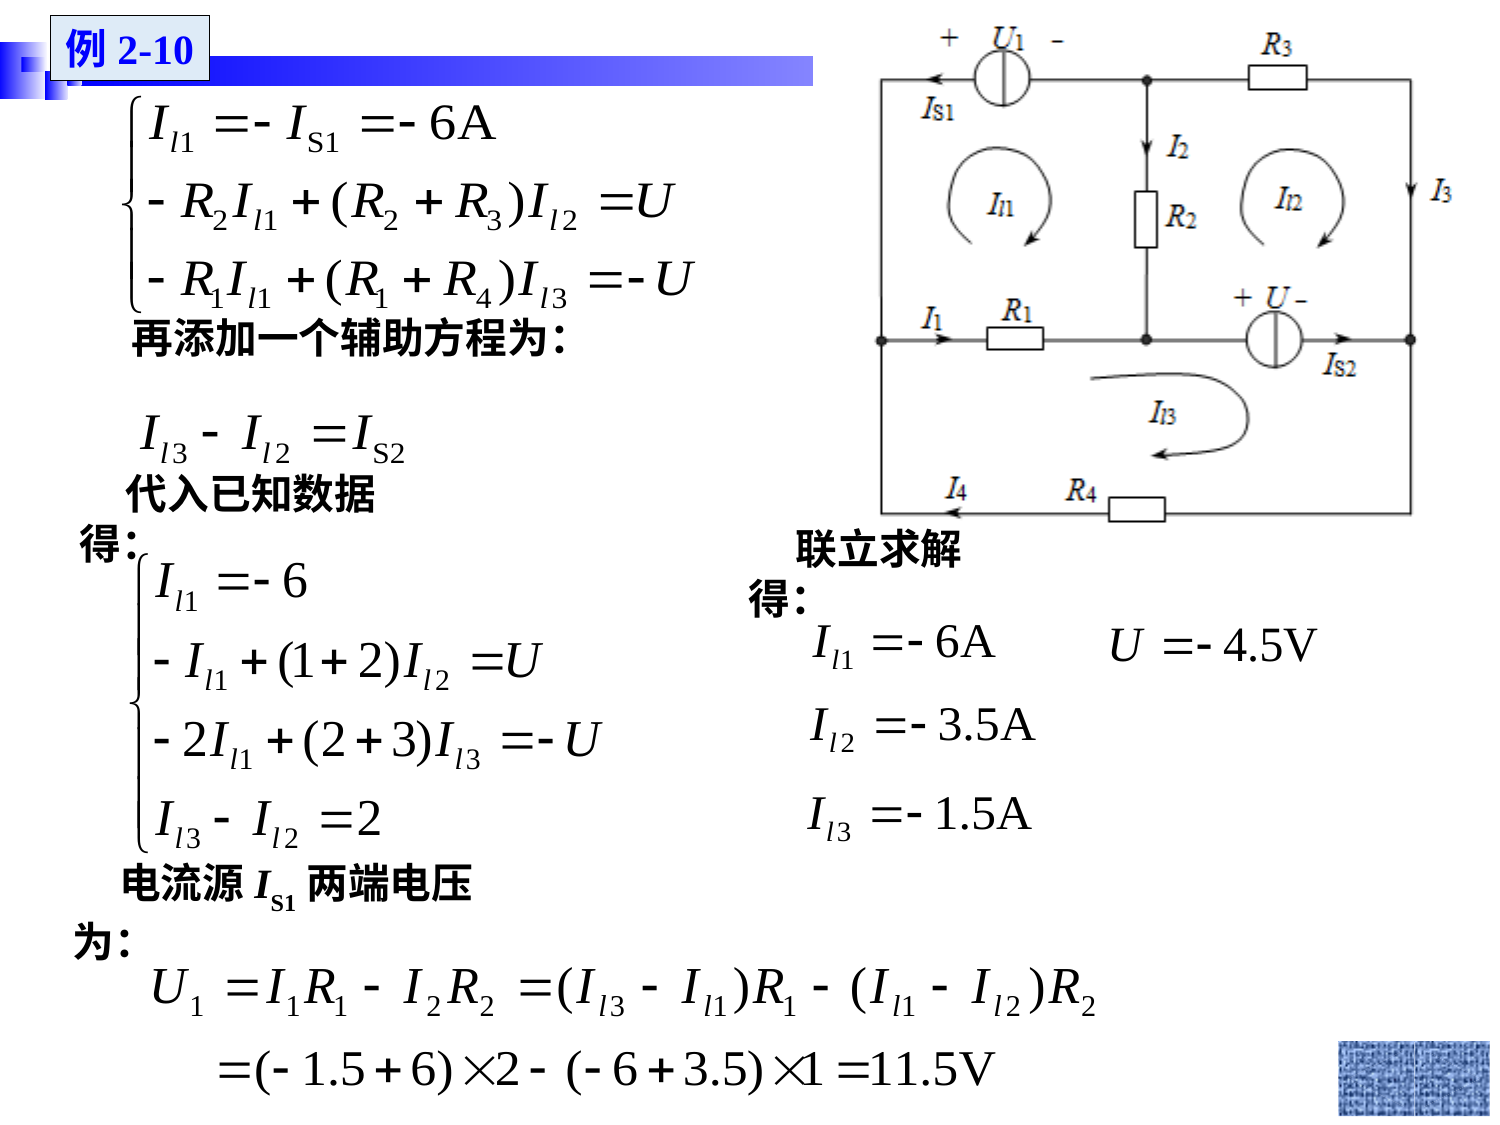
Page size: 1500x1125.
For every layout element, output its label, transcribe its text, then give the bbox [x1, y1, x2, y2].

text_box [118, 544, 615, 864]
text_box 例2-10 [50, 15, 210, 81]
picture [812, 1, 1500, 541]
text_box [130, 398, 415, 476]
text_box [1414, 1041, 1490, 1117]
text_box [800, 691, 1047, 765]
text_box 再添加一个辅助方程为： [70, 329, 636, 395]
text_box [1104, 616, 1326, 675]
text_box 代入已知数据得： [64, 485, 429, 551]
text_box 电流源IS1两端电压为： [57, 874, 526, 949]
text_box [206, 1039, 1007, 1106]
text_box [1338, 1041, 1414, 1117]
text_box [771, 57, 775, 85]
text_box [797, 780, 1040, 854]
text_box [110, 85, 709, 325]
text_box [803, 608, 1007, 682]
text_box 联立求解得： [734, 540, 1015, 606]
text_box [145, 951, 1105, 1030]
